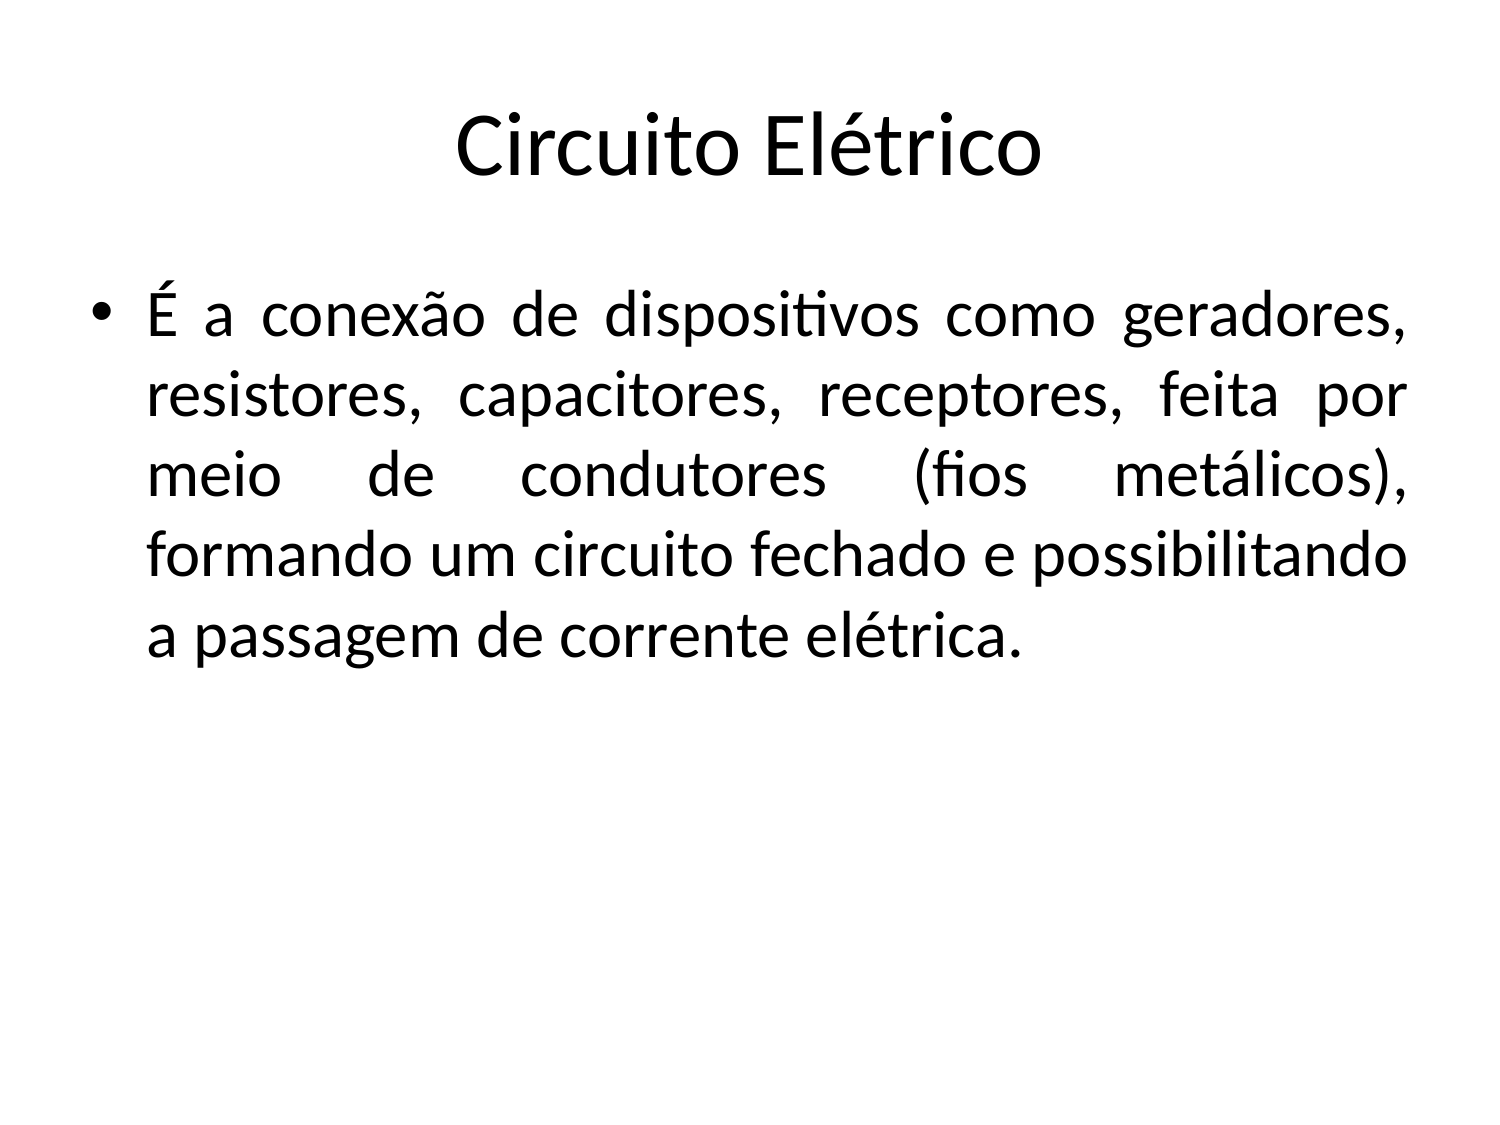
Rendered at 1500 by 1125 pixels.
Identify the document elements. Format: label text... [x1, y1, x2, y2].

list É a conexão de dispositivos como geradores, resistores, capacitores, receptores, feita por meio de condutores (fios metálicos), formando um circuito fechado e possibilitando a passagem de corrente elétrica. [75, 262, 1425, 1005]
title Circuito Elétrico [75, 45, 1425, 233]
